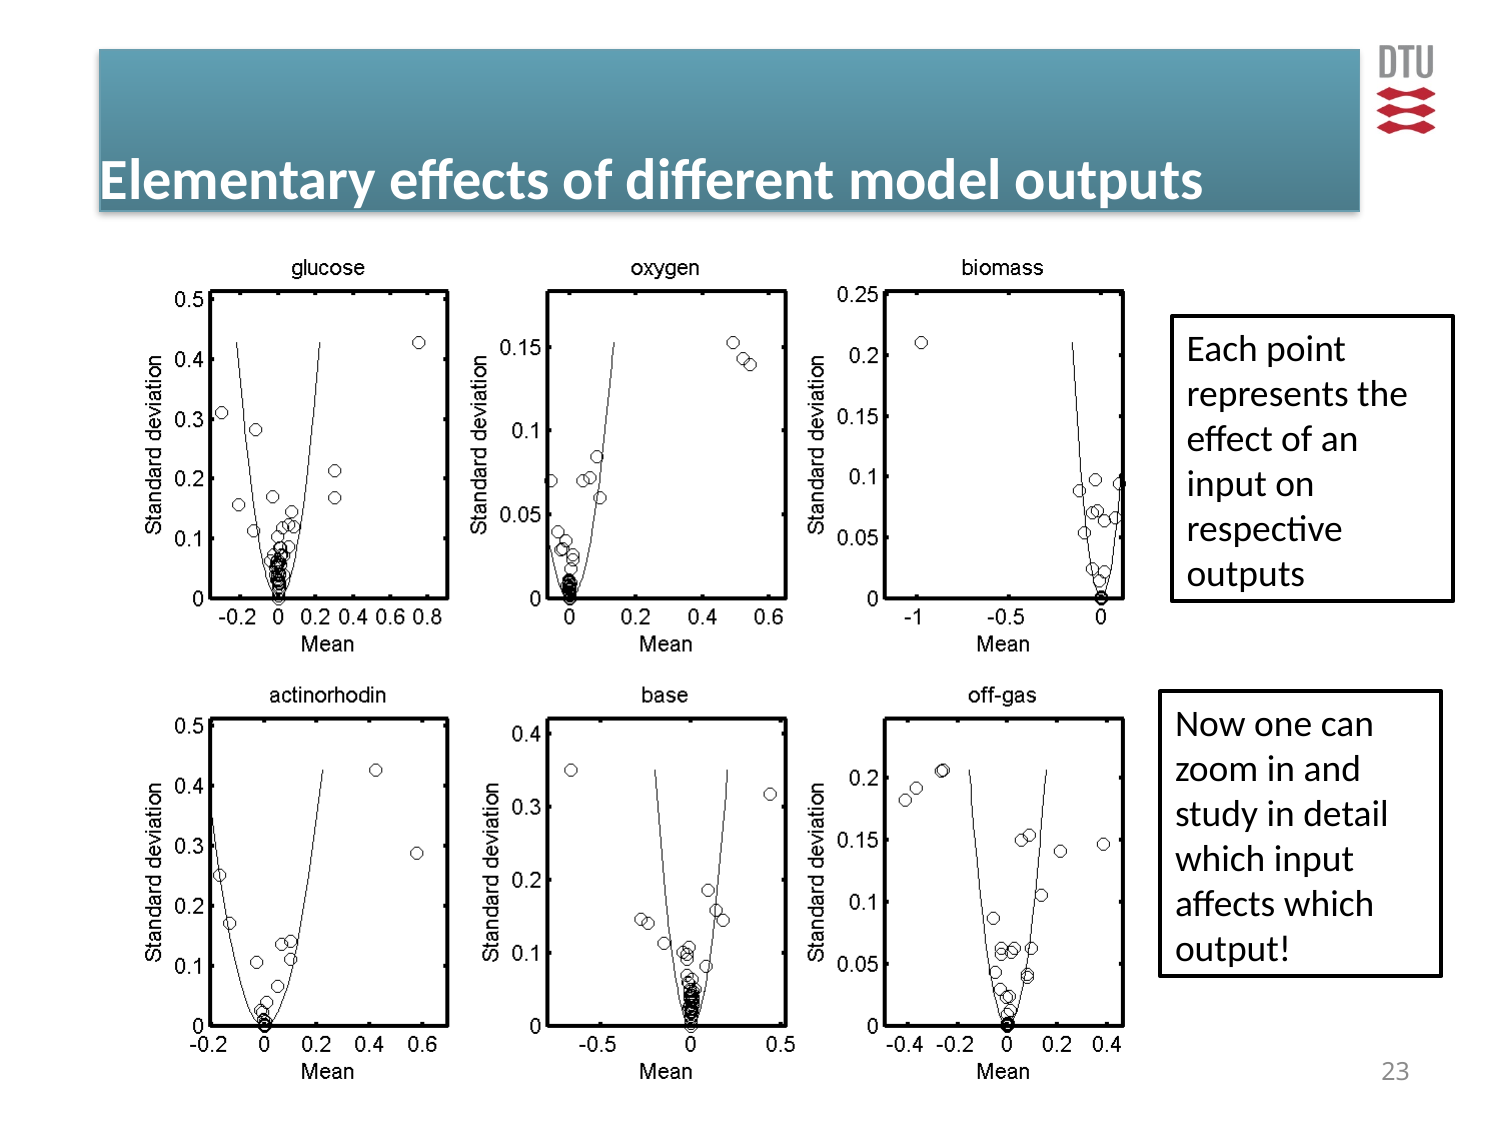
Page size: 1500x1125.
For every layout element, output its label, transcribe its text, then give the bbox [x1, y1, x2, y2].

text_box Now one can zoom in and study in detail which input affects which output! [1241, 689, 1443, 978]
slide_number 23 [1241, 1042, 1425, 1103]
picture [1356, 45, 1436, 134]
text_box Each point represents the effect of an input on respective outputs [1241, 314, 1455, 603]
picture [34, 223, 1237, 1125]
title Elementary effects of different model outputs [99, 49, 1360, 212]
